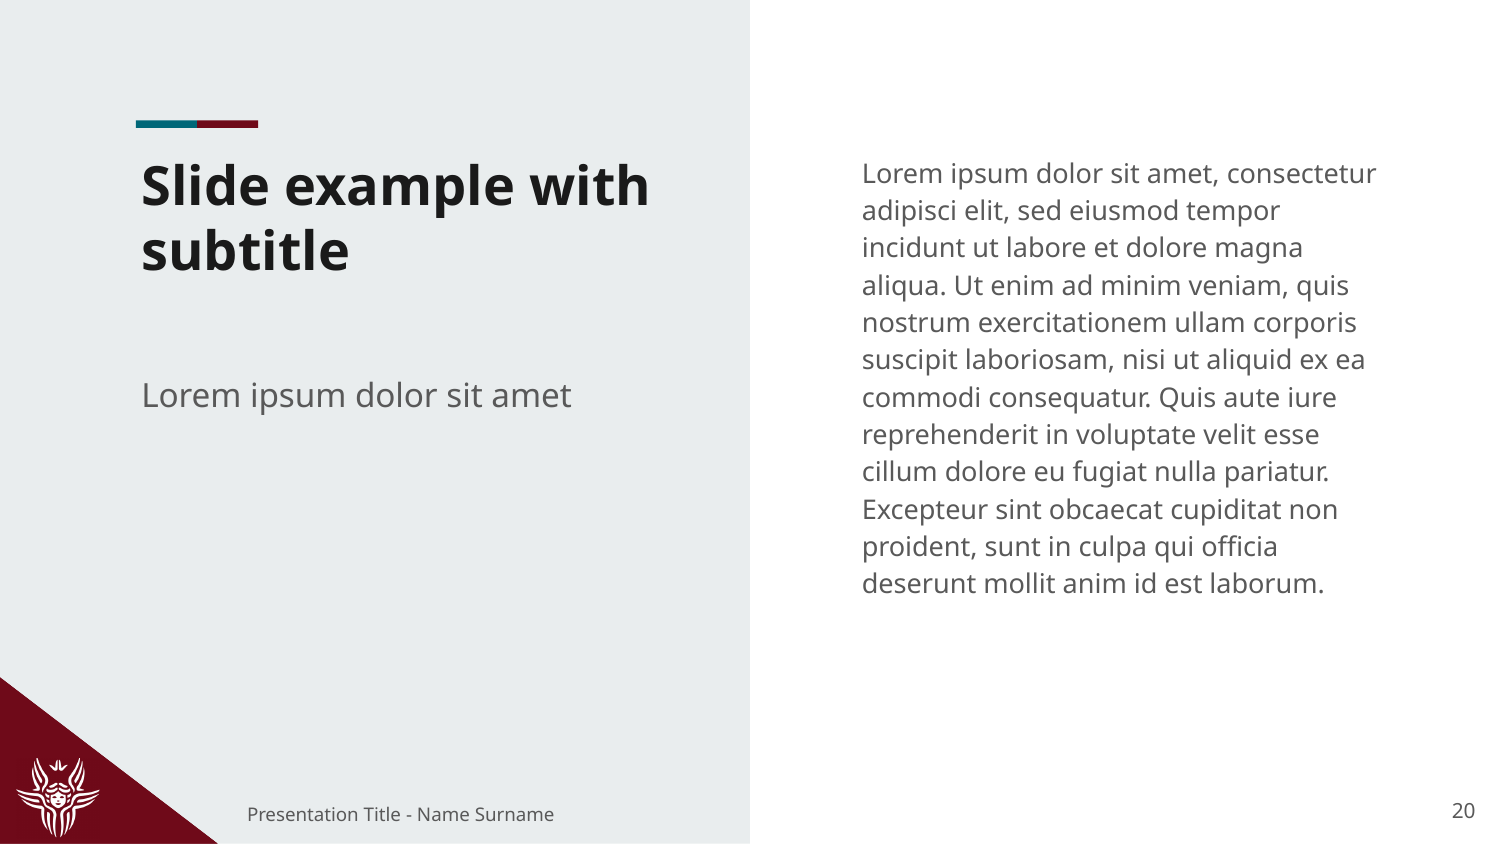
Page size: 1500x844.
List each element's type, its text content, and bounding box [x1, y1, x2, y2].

subtitle Presentation Title - Name Surname [232, 783, 1193, 839]
title Slide example with subtitle [126, 136, 668, 359]
list Lorem ipsum dolor sit amet, consectetur adipisci elit, sed eiusmod tempor incidunt ut labore et dolore magna aliqua. Ut enim ad minim veniam, quis nostrum exercitationem ullam corporis suscipit laboriosam, nisi ut aliquid ex ea commodi consequatur. Quis aute iure reprehenderit in voluptate velit esse cillum dolore eu fugiat nulla pariatur. Excepteur sint obcaecat cupiditat non proident, sunt in culpa qui officia deserunt mollit anim id est laborum. [846, 136, 1401, 633]
subtitle Lorem ipsum dolor sit amet [126, 359, 668, 755]
picture [16, 758, 100, 839]
slide_number 20 [1400, 779, 1491, 844]
